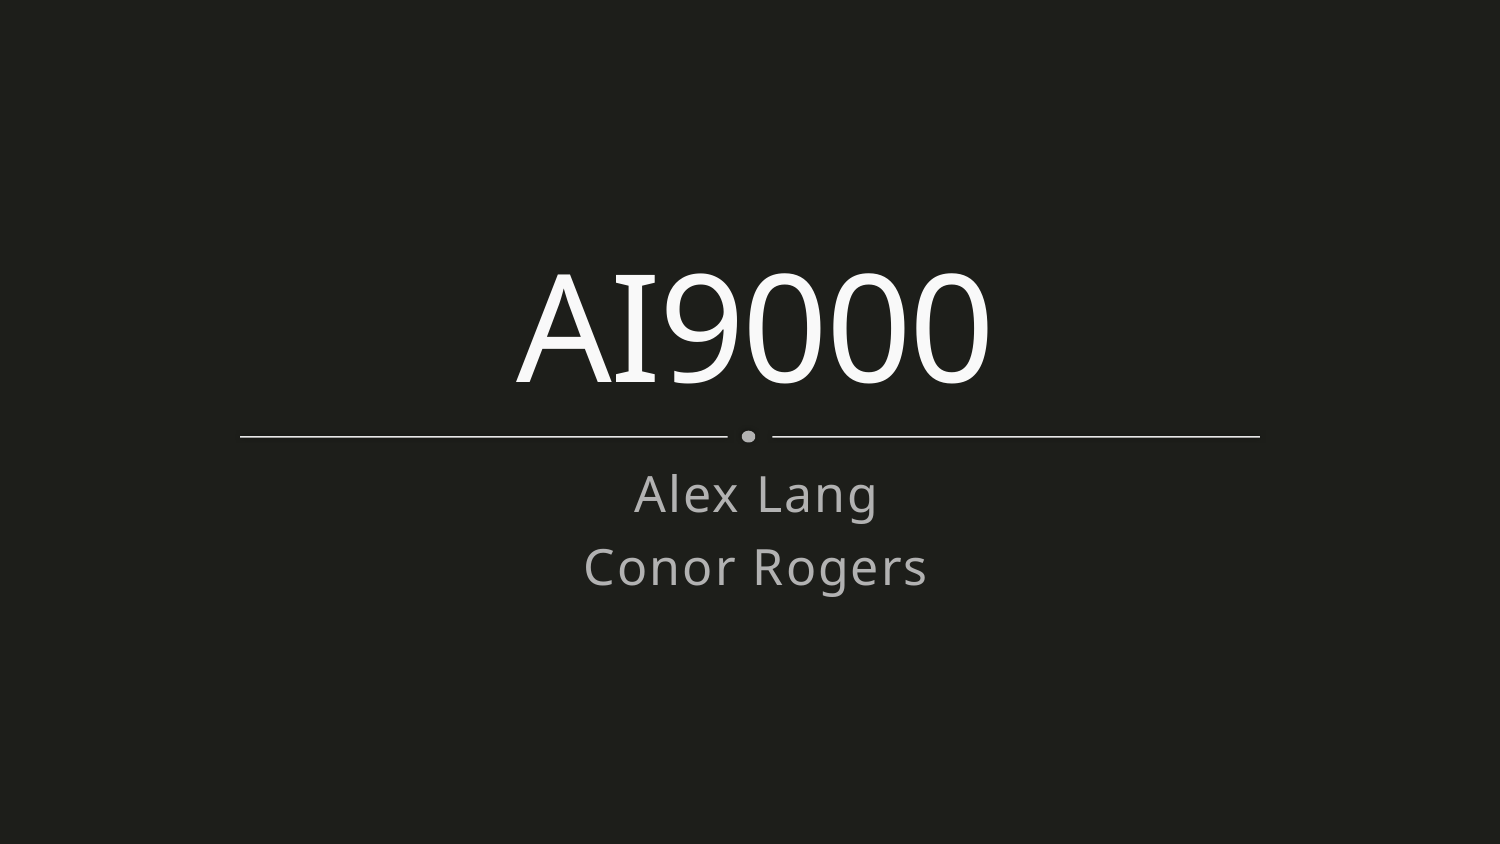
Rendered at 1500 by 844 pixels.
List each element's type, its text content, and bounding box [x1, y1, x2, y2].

subtitle Alex Lang Conor Rogers [75, 455, 1438, 596]
title AI9000 [74, 176, 1438, 421]
